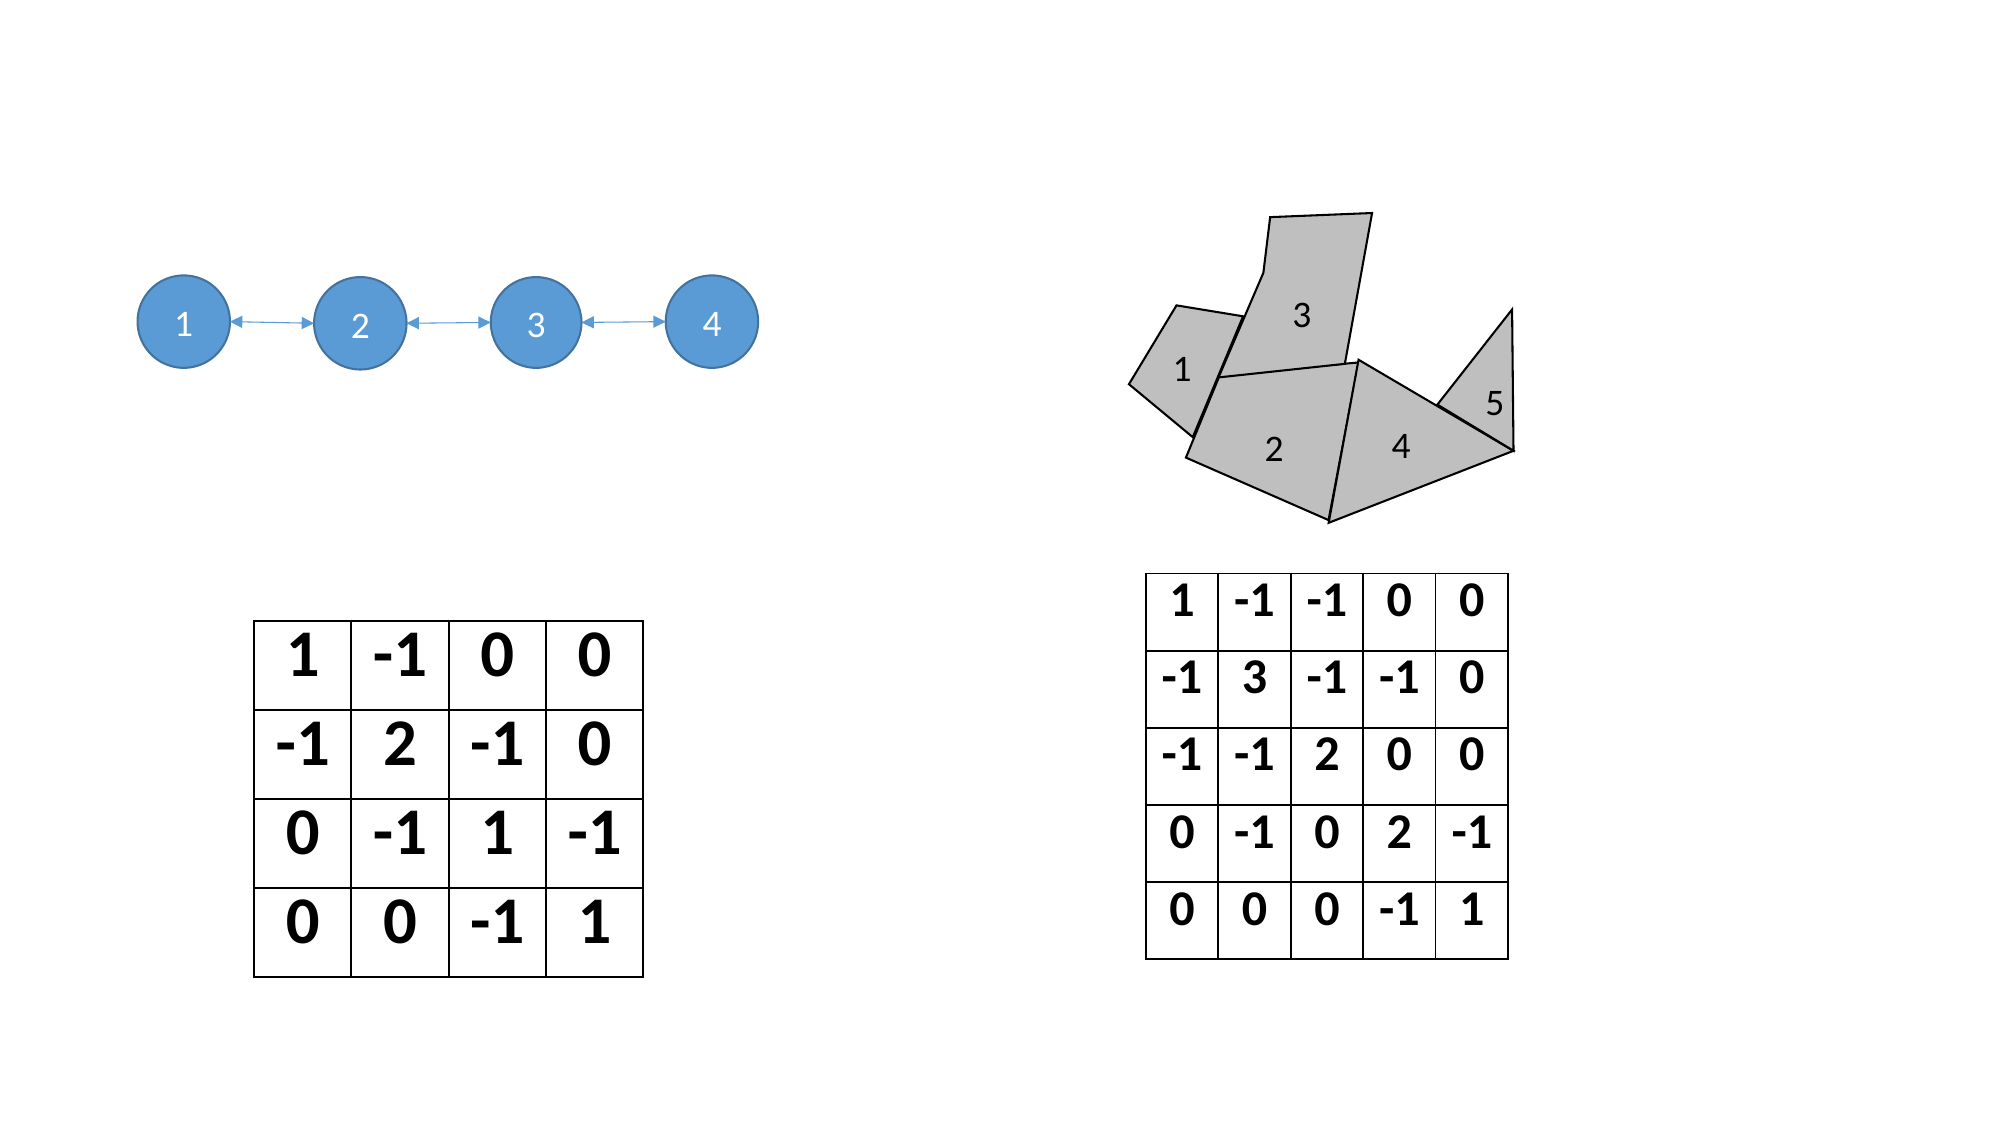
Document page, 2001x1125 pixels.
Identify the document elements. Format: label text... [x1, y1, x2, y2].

table_cell 2 [1364, 806, 1435, 881]
table_cell 0 [1147, 883, 1217, 958]
table_header -1 [352, 622, 448, 709]
table_cell 0 [1292, 806, 1362, 881]
table_cell 0 [547, 711, 642, 798]
table_header 0 [1364, 574, 1435, 650]
table_cell 2 [352, 711, 448, 798]
table_cell 0 [255, 800, 350, 887]
table_cell -1 [1364, 883, 1435, 958]
table_cell 0 [1147, 806, 1217, 881]
table_cell -1 [1219, 806, 1290, 881]
table_cell 2 [1292, 729, 1362, 804]
table_header -1 [1292, 574, 1362, 650]
table_cell -1 [1436, 806, 1507, 881]
table_cell -1 [1219, 729, 1290, 804]
table_header 0 [547, 622, 642, 709]
table_cell 1 [547, 889, 642, 976]
table_header 1 [255, 622, 350, 709]
table_cell -1 [547, 800, 642, 887]
table_cell -1 [255, 711, 350, 798]
table_cell -1 [450, 711, 545, 798]
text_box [137, 275, 759, 370]
table_cell 0 [1436, 652, 1507, 727]
table_cell -1 [1364, 652, 1435, 727]
table_header 1 [1147, 574, 1217, 650]
table_cell 1 [450, 800, 545, 887]
table_header -1 [1219, 574, 1290, 650]
table_cell 0 [352, 889, 448, 976]
table_cell 0 [1436, 729, 1507, 804]
table_cell 0 [1219, 883, 1290, 958]
table_cell -1 [450, 889, 545, 976]
table_cell -1 [1292, 652, 1362, 727]
table_cell -1 [1147, 652, 1217, 727]
table_cell 0 [255, 889, 350, 976]
table_cell 0 [1292, 883, 1362, 958]
table_cell 1 [1436, 883, 1507, 958]
table_cell -1 [1147, 729, 1217, 804]
table_header 0 [450, 622, 545, 709]
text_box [1128, 212, 1525, 523]
table_cell 0 [1364, 729, 1435, 804]
table_cell -1 [352, 800, 448, 887]
table_cell 3 [1219, 652, 1290, 727]
table_header 0 [1436, 574, 1507, 650]
